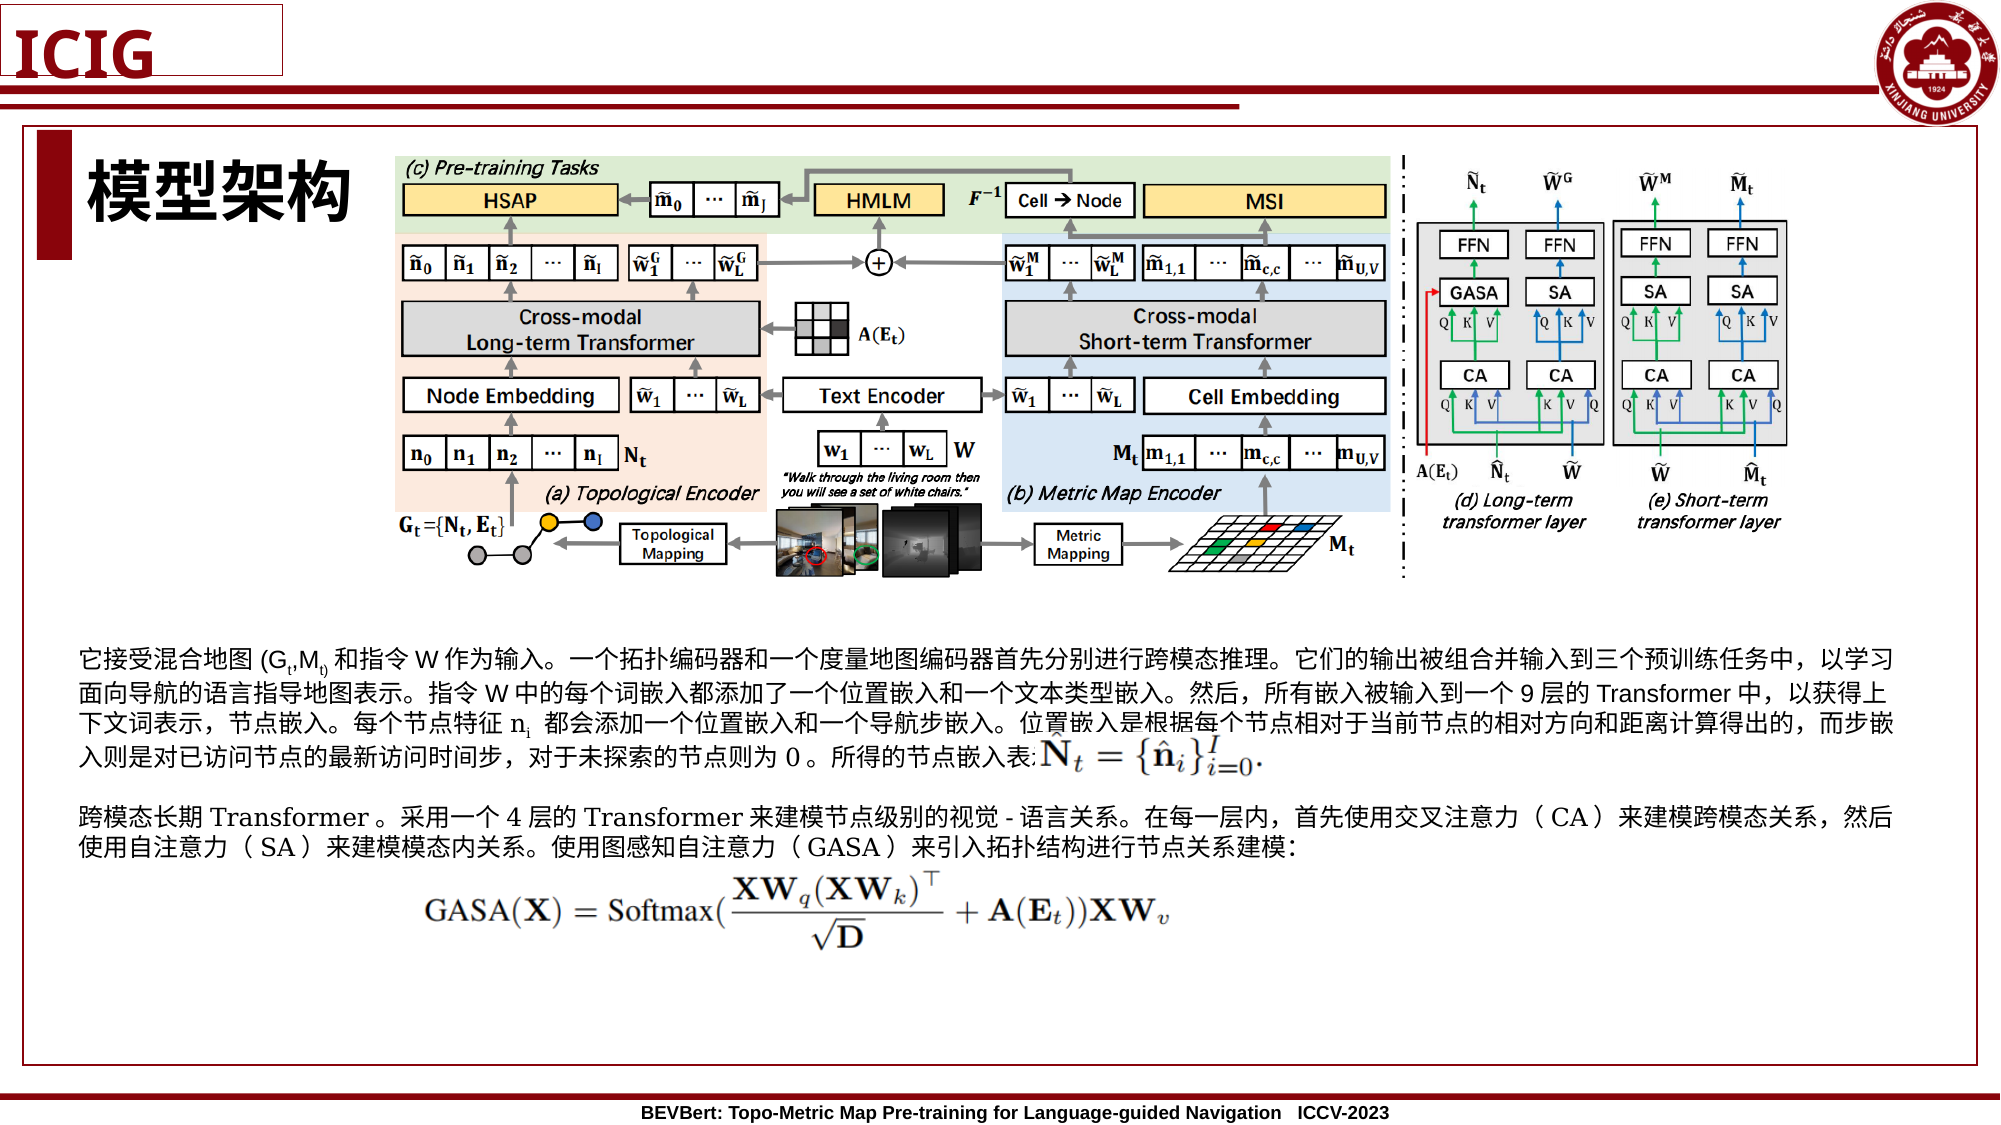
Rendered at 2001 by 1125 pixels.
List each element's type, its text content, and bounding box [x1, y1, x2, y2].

text_box [1983, 1093, 2000, 1100]
picture [1035, 732, 1264, 780]
picture [387, 145, 1806, 585]
text_box [0, 104, 1240, 110]
picture [408, 868, 1172, 951]
text_box [0, 85, 1874, 95]
text_box [36, 129, 73, 261]
text_box ICIG [0, 4, 283, 76]
text_box [0, 1093, 48, 1100]
picture [1874, 0, 2000, 127]
text_box BEVBert: Topo-Metric Map Pre-training for Language-guided Navigation ICCV-2023 [48, 1093, 1983, 1121]
text_box [22, 125, 1978, 1066]
